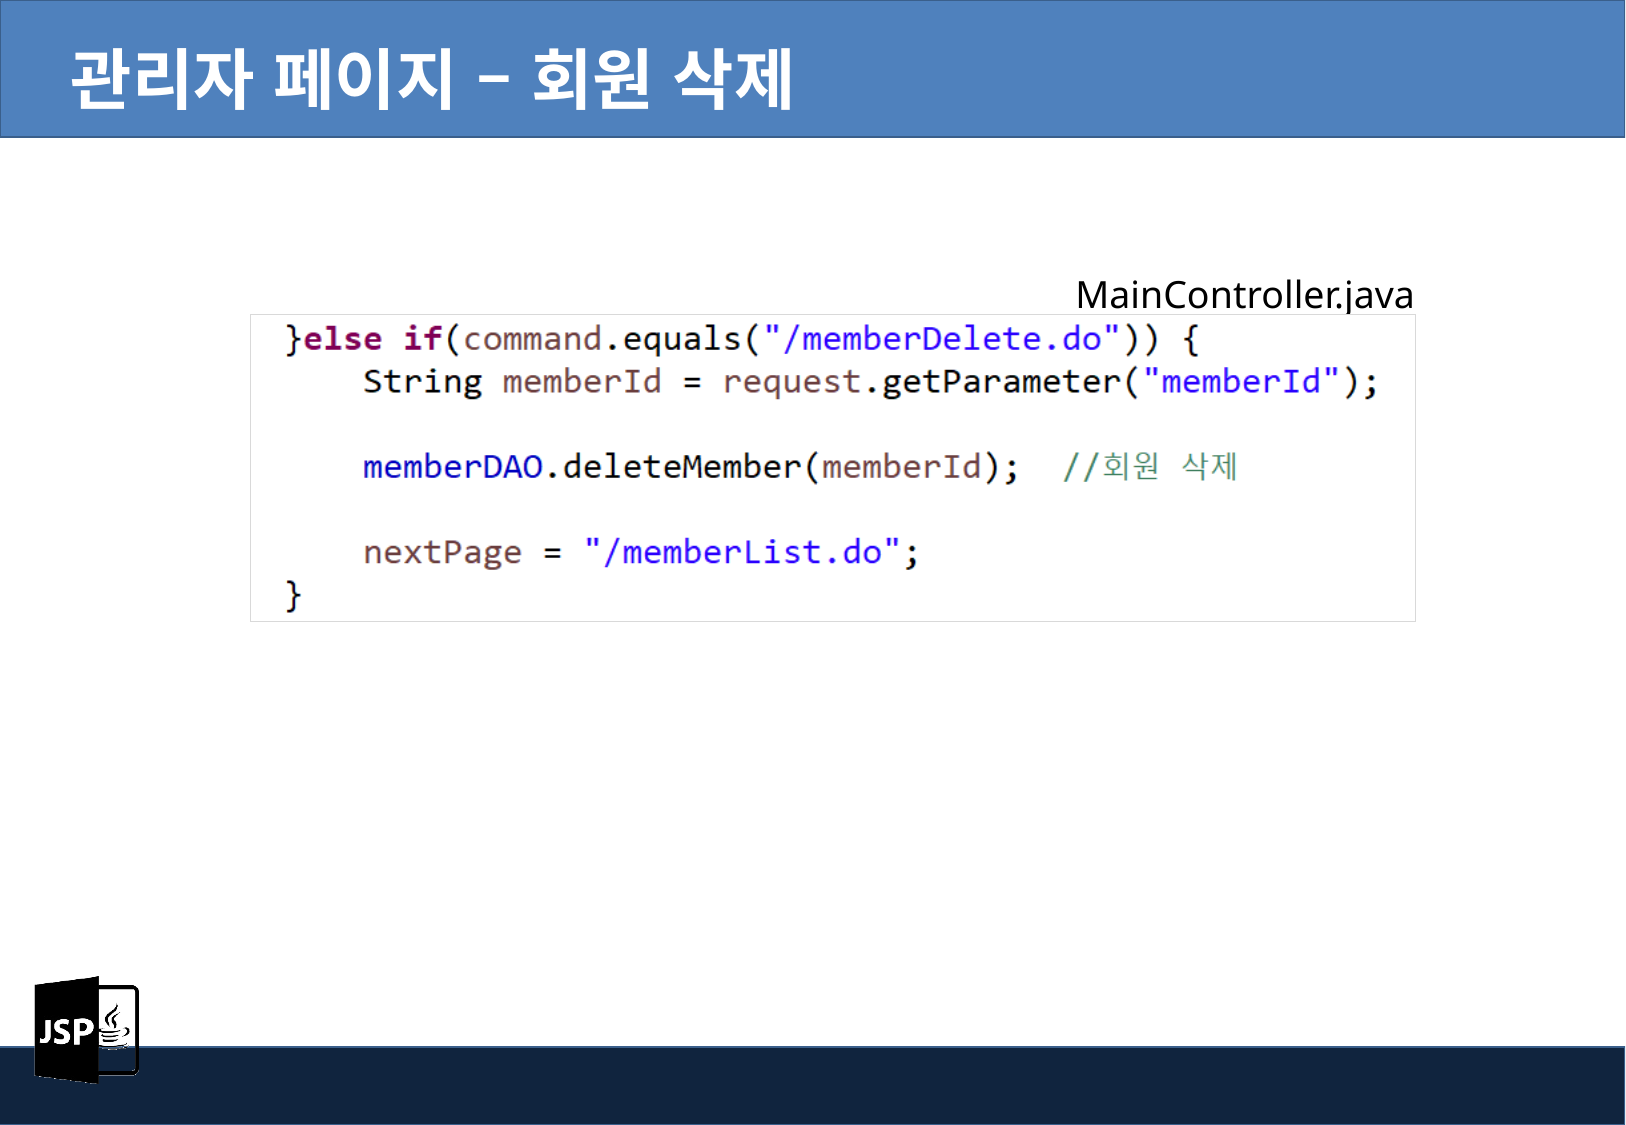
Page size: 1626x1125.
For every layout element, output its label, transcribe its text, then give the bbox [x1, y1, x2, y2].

text_box MainController.java [1060, 218, 1439, 324]
picture [250, 314, 1416, 622]
picture [32, 976, 141, 1084]
text_box 관리자 페이지 – 회원 삭제 [24, 7, 896, 148]
text_box [0, 0, 834, 138]
